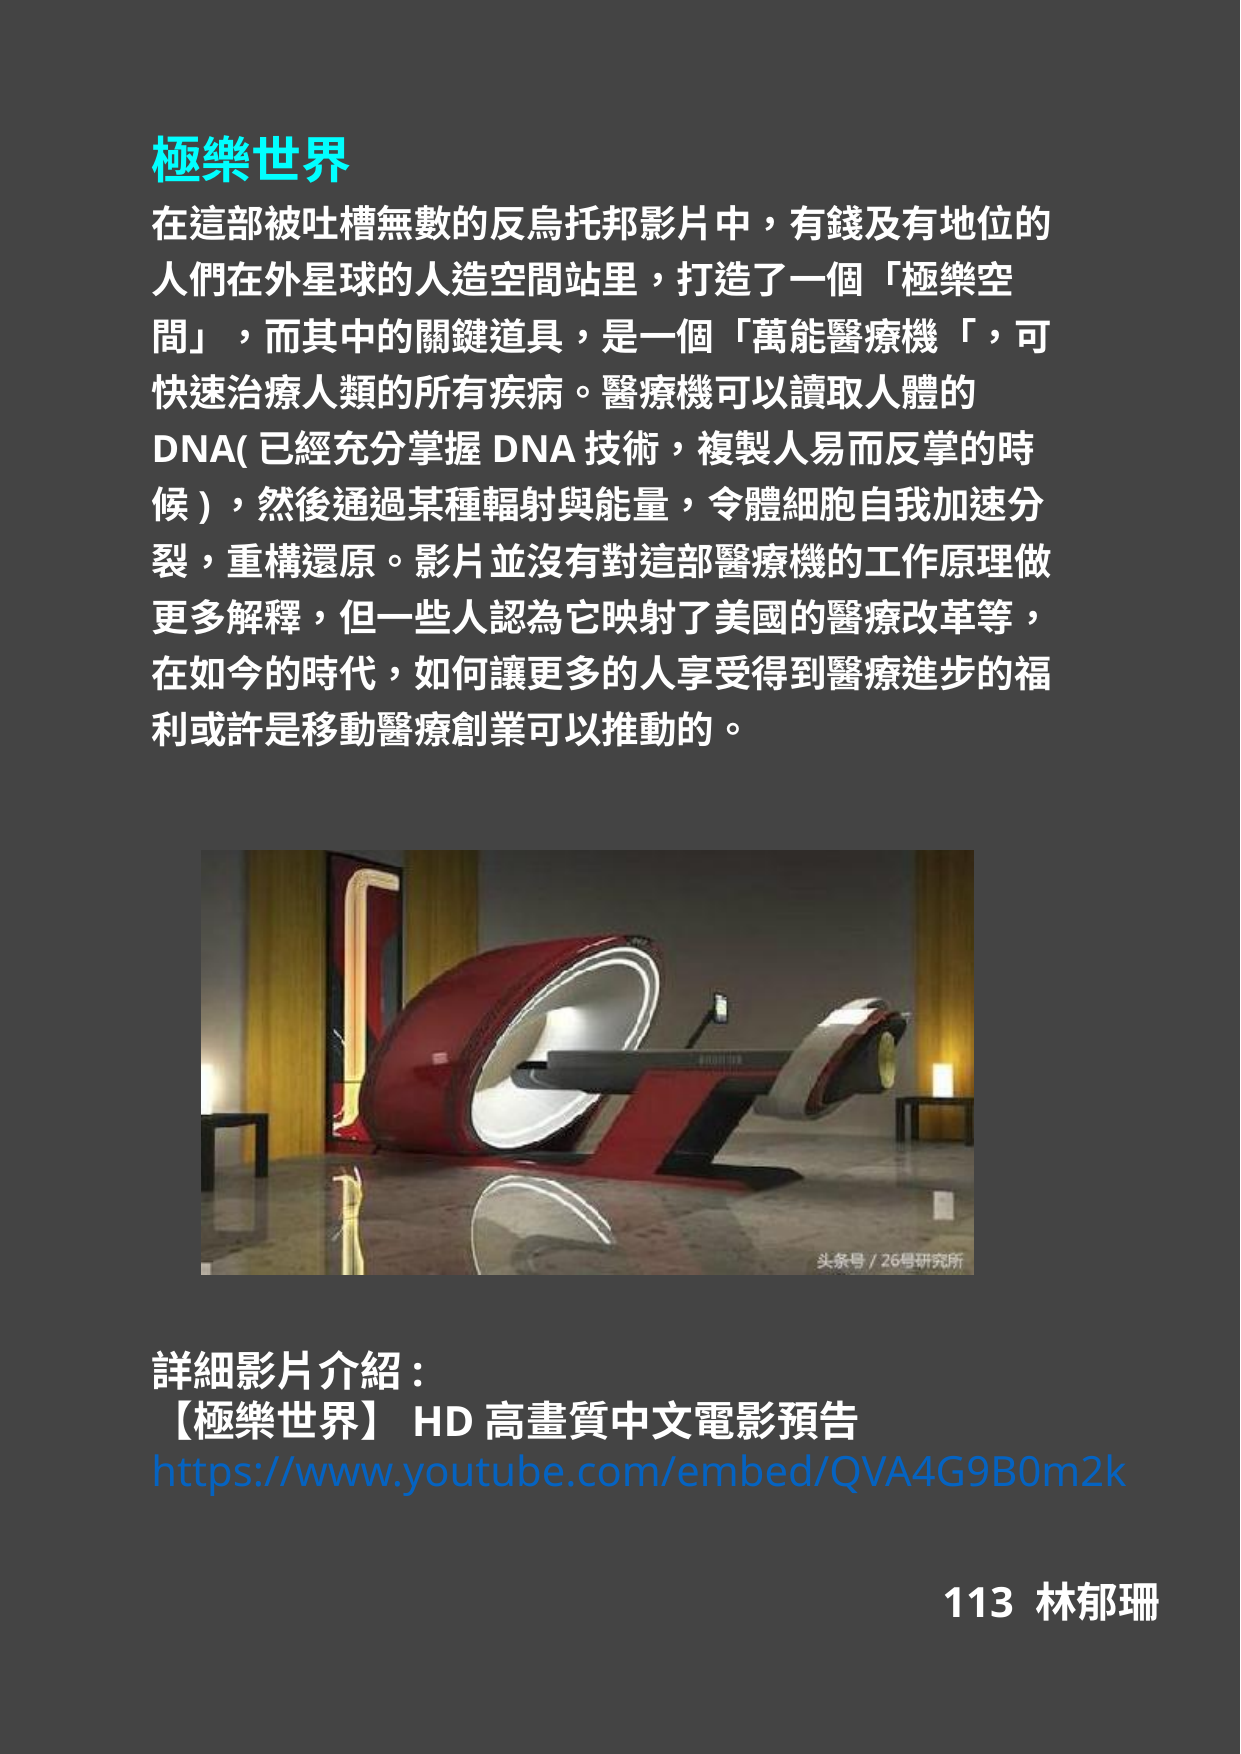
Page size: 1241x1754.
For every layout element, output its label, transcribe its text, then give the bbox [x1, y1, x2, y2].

text_box [136, 678, 1039, 739]
picture [201, 850, 974, 1275]
text_box 詳細影片介紹: 【極樂世界】HD高畫質中文電影預告https://www.youtube.com/embed/QVA4G9B0m2k [136, 1337, 1191, 1509]
text_box 113 林郁珊 [927, 1568, 1241, 1633]
text_box 極樂世界 在這部被吐槽無數的反烏托邦影片中，有錢及有地位的人們在外星球的人造空間站里，打造了一個「極樂空間」，而其中的關鍵道具，是一個「萬能醫療機「，可快速治療人類的所有疾病。醫療機可以讀取人體的DNA(已經充分掌握DNA技術，複製人易而反掌的時候)，然後通過某種輻射與能量，令體細胞自我加速分裂，重構還原。影片並沒有對這部醫療機的工作原理做更多解釋，但一些人認為它映射了美國的醫療改革等，在如今的時代，如何讓更多的人享受得到醫療進步的福利或許是移動醫療創業可以推動的。 [136, 106, 1104, 759]
